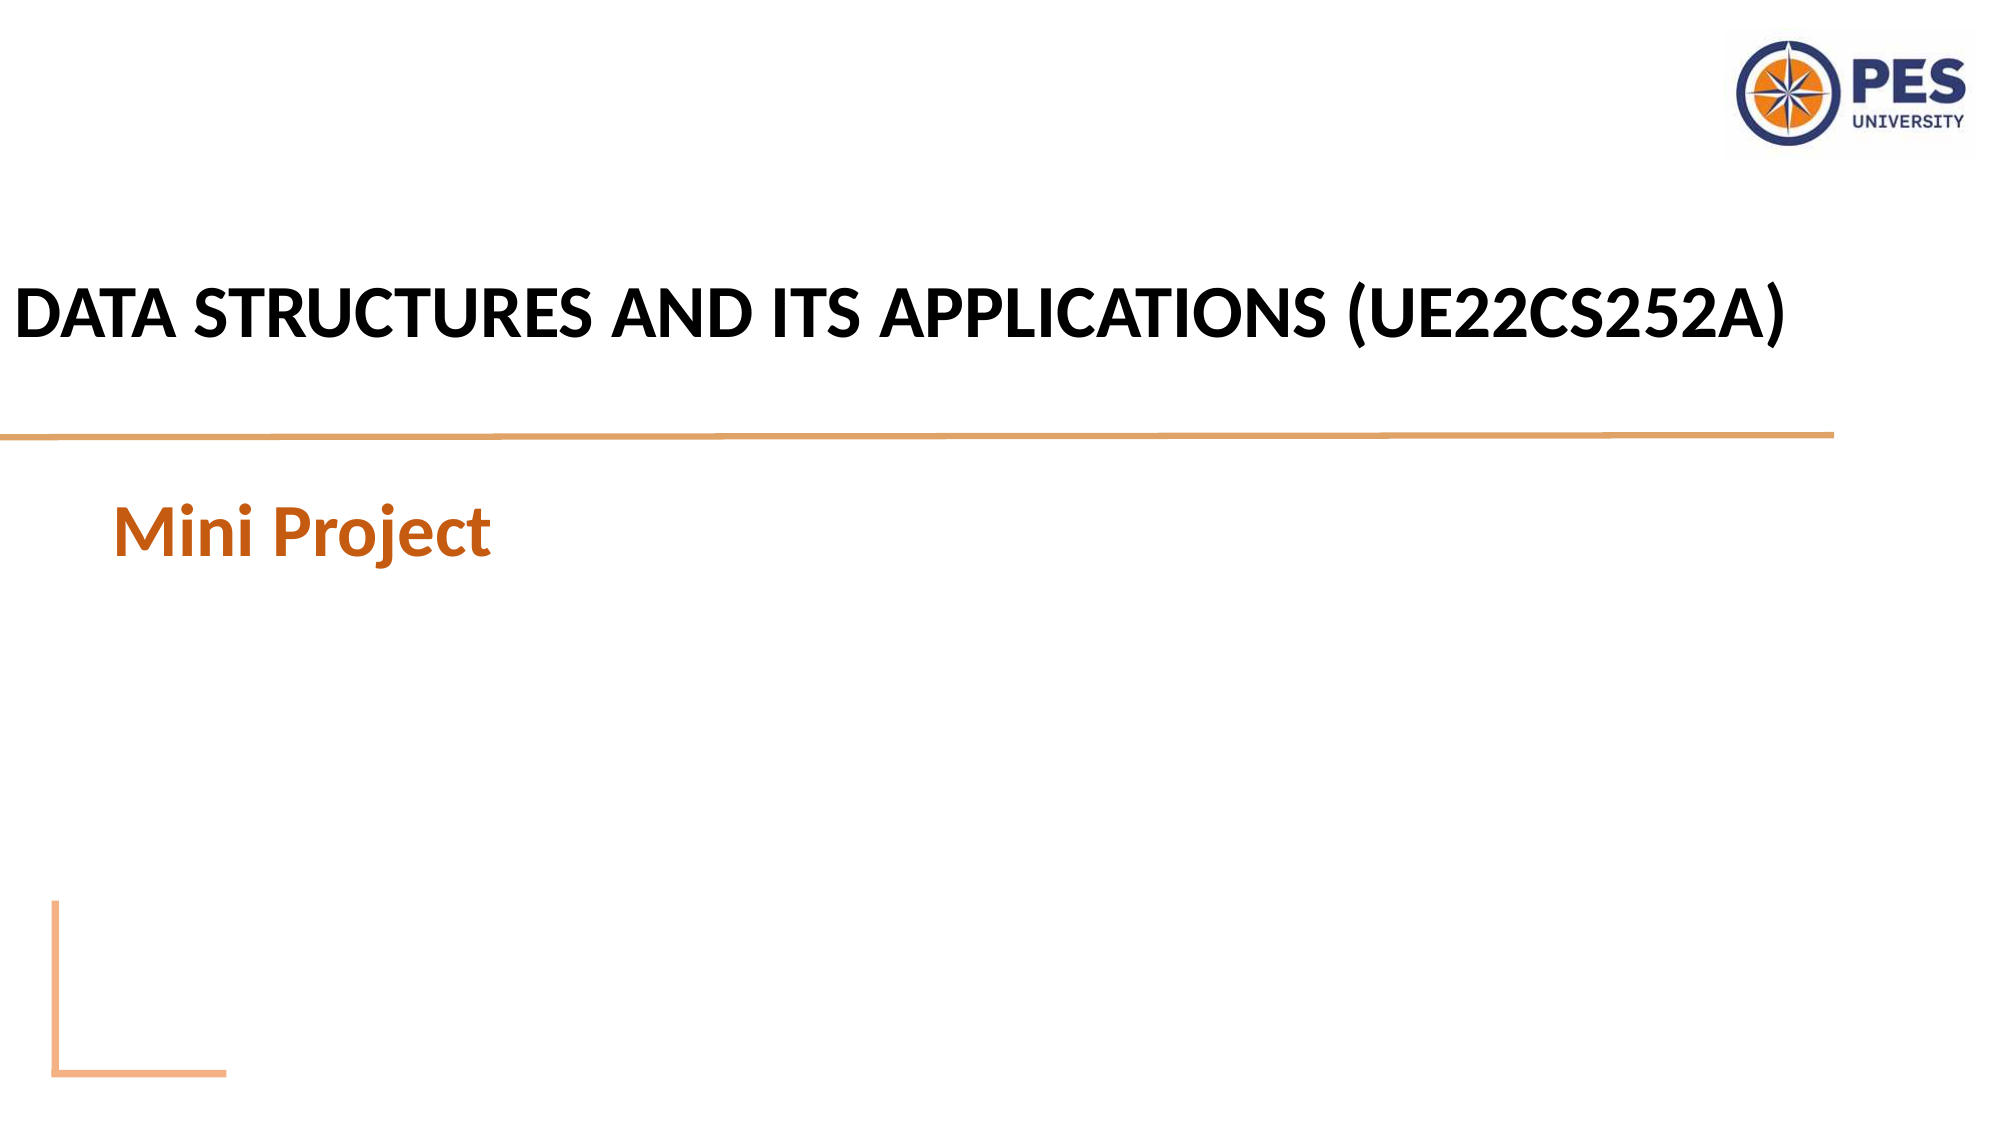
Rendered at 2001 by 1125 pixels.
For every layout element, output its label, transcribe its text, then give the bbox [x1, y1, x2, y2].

picture [1724, 28, 1978, 159]
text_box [51, 900, 227, 1078]
text_box DATA STRUCTURES AND ITS APPLICATIONS (UE22CS252A) [0, 254, 1855, 360]
text_box Mini Project [98, 473, 1329, 579]
